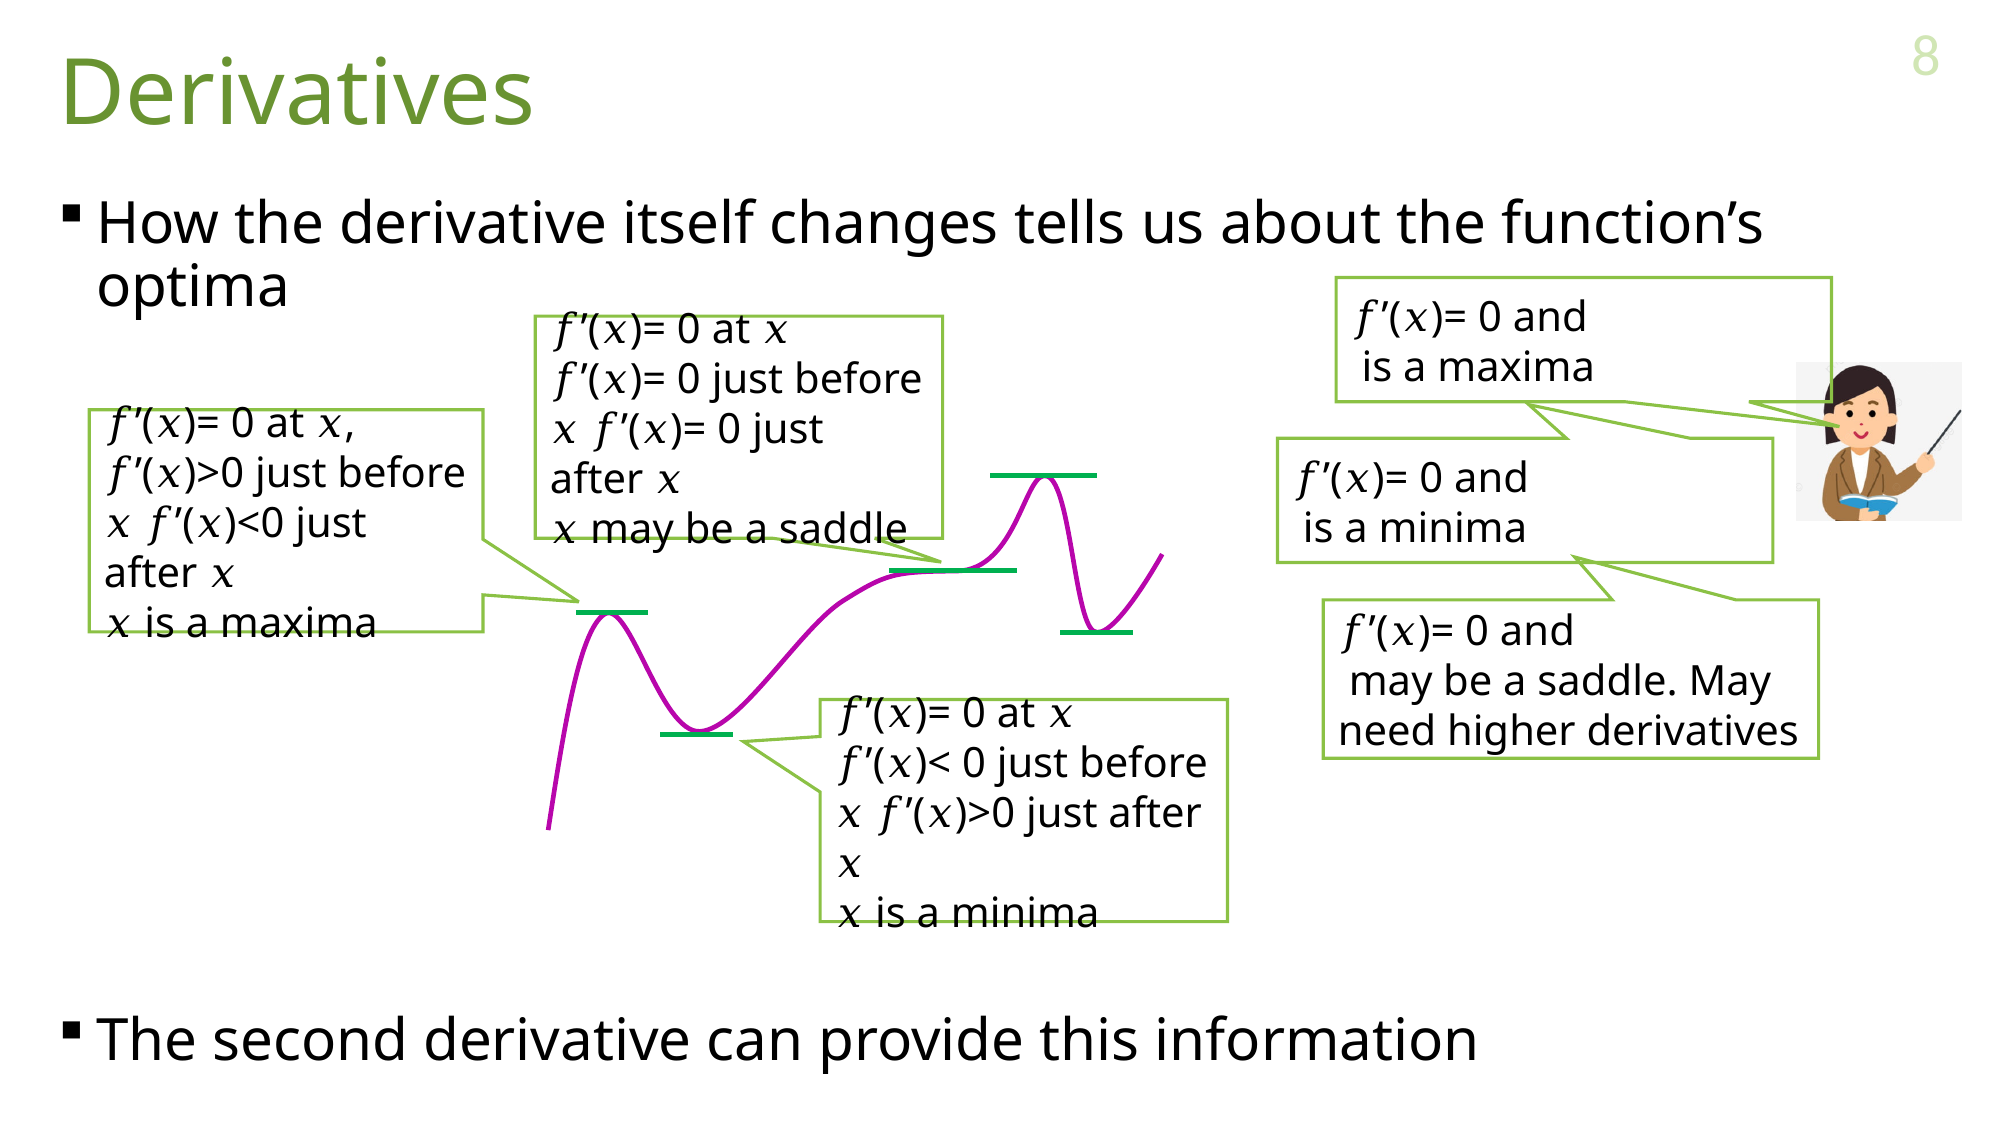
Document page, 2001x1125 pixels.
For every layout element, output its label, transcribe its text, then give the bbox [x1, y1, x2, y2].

picture [1796, 362, 1962, 521]
text_box 𝑓’(𝑥)= 0 at 𝑥 𝑓’(𝑥)< 0 just before 𝑥 𝑓’(𝑥)>0 just after 𝑥 𝑥 is a minima [740, 698, 1229, 923]
text_box 𝑓’(𝑥)= 0 at 𝑥 𝑓’(𝑥)= 0 just before 𝑥 𝑓’(𝑥)= 0 just after 𝑥 𝑥 may be a saddle [534, 315, 944, 564]
text_box 𝑓’(𝑥)= 0 at 𝑥, 𝑓’(𝑥)>0 just before 𝑥 𝑓’(𝑥)<0 just after 𝑥 𝑥 is a maxima [88, 408, 580, 633]
title Derivatives [43, 27, 1970, 163]
text_box [547, 478, 1164, 831]
slide_number 8 [1857, 22, 1957, 83]
